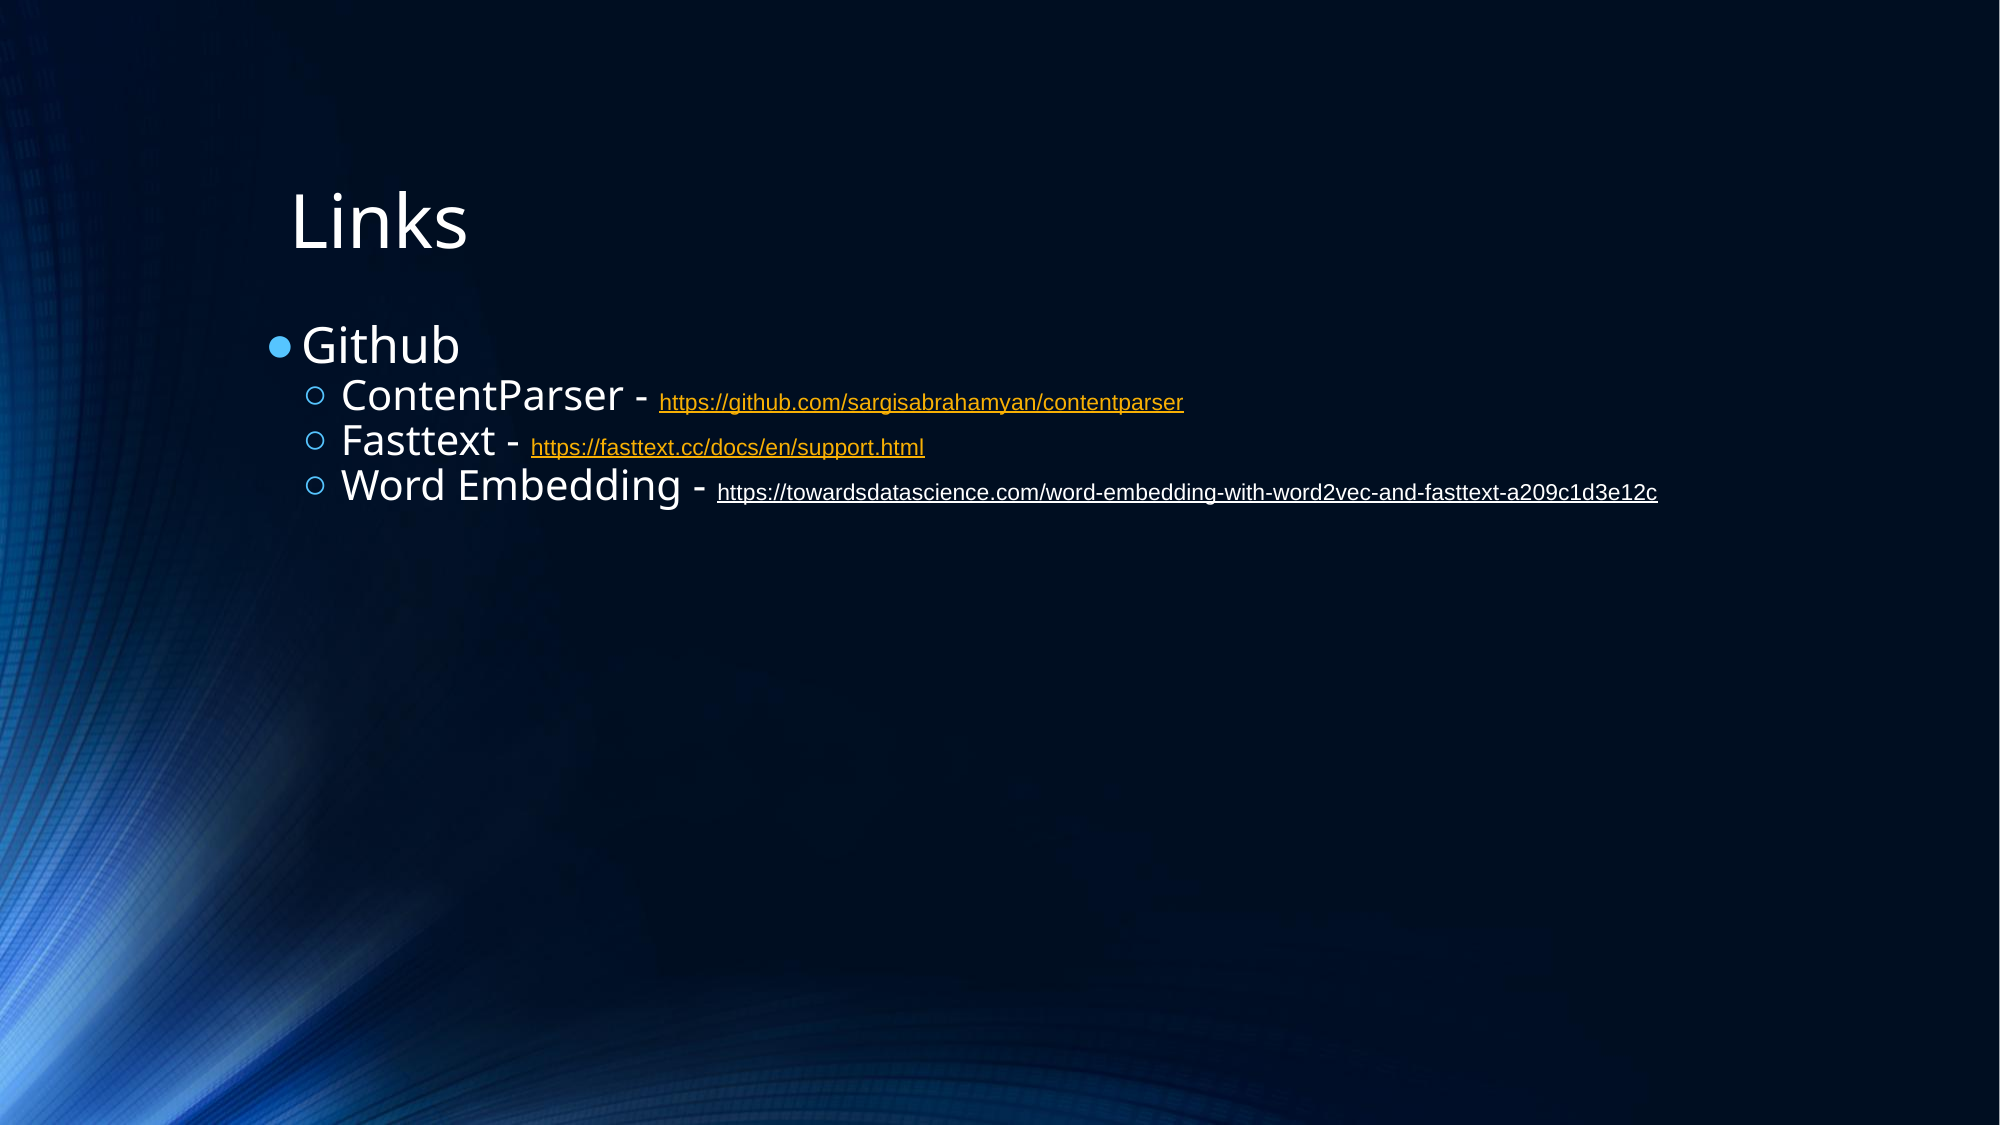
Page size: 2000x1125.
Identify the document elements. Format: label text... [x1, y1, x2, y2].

picture [0, 0, 2000, 1125]
list Github ContentParser - https://github.com/sargisabrahamyan/contentparser Fasttext - https://fasttext.cc/docs/en/support.html Word Embedding - https://towardsdatascience.com/word-embedding-with-word2vec-and-fasttext-a209c1d3e12c [249, 312, 1749, 988]
title Links [274, 132, 1359, 273]
